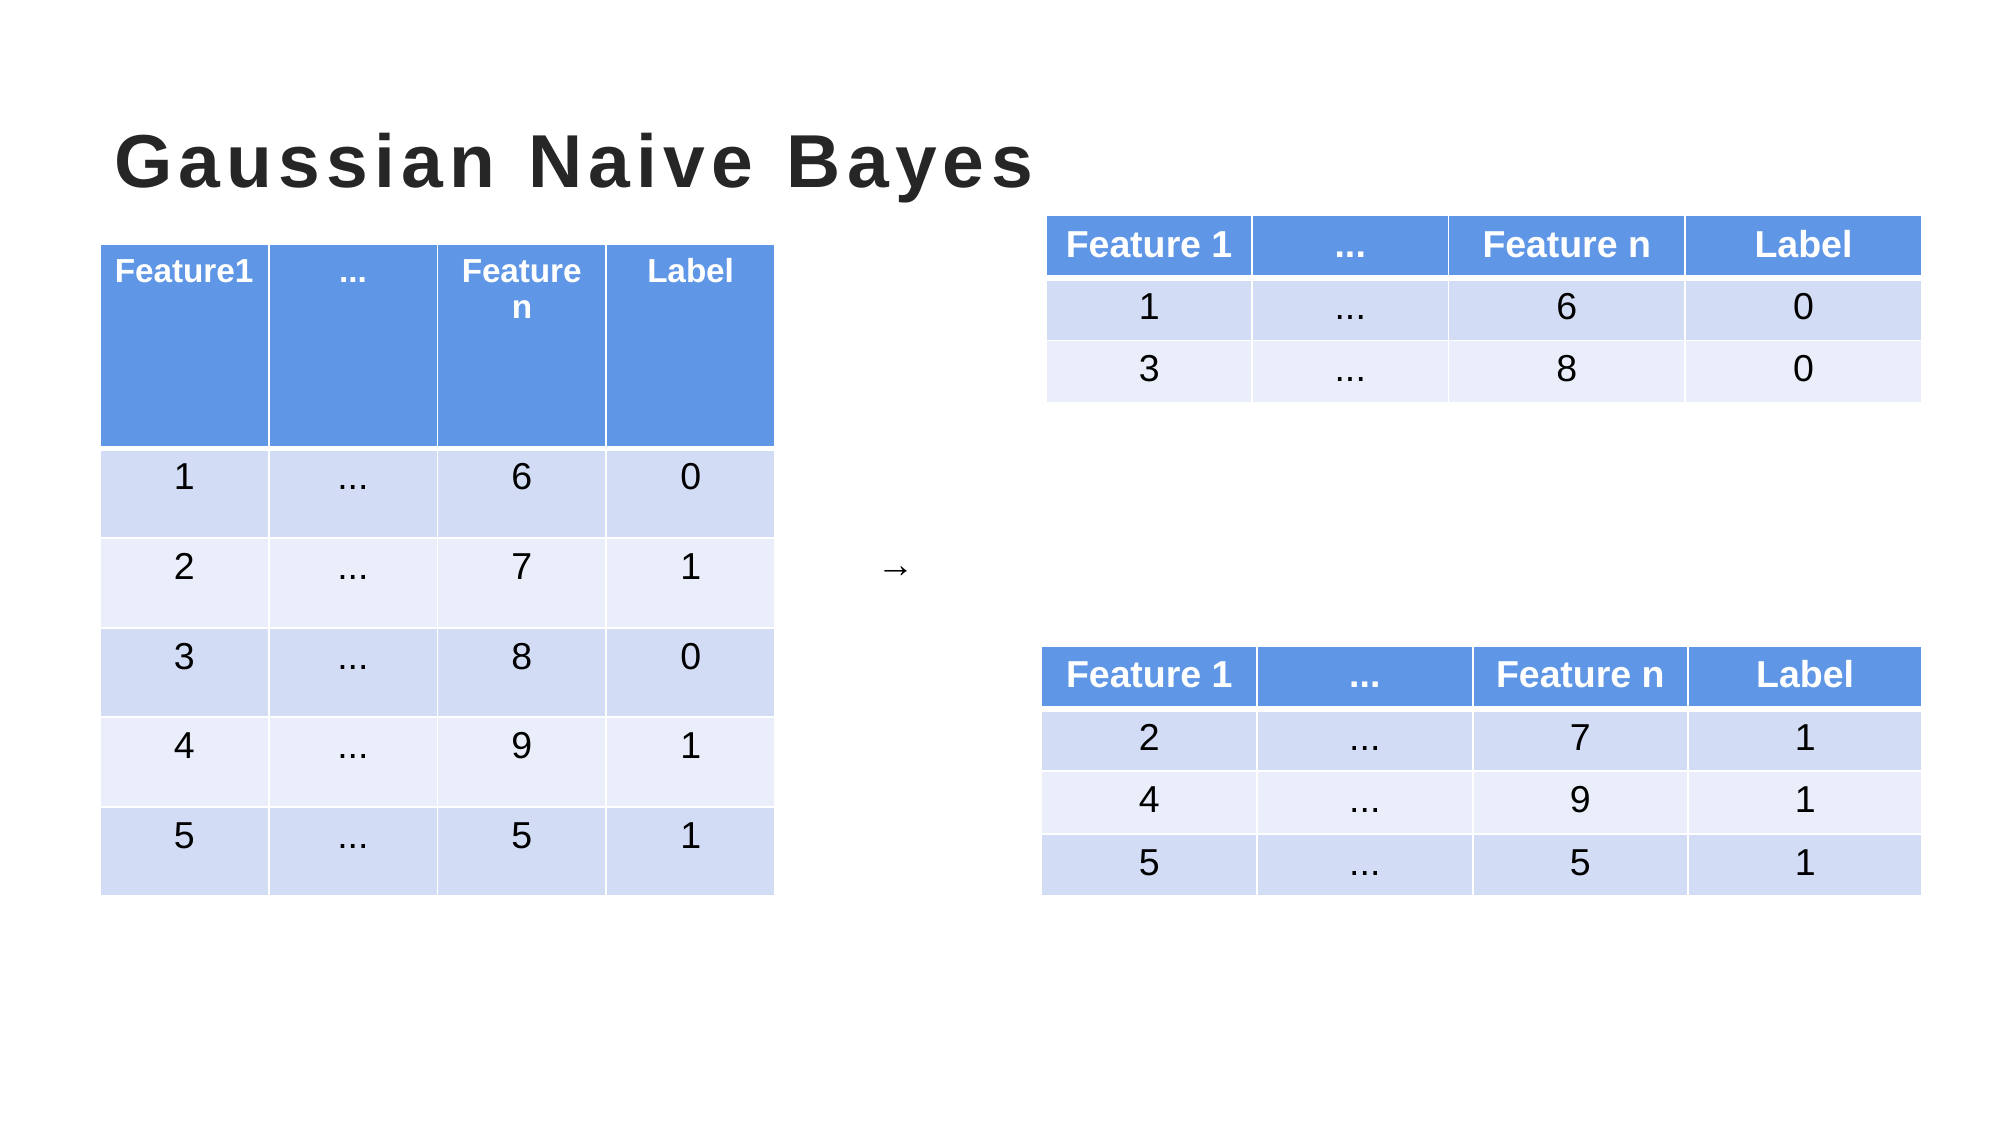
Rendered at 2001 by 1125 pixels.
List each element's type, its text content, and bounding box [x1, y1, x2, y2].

table_header ... [1258, 647, 1472, 706]
table_header Feature n [438, 245, 605, 446]
table_header Label [1689, 647, 1921, 706]
table_cell 1 [1047, 281, 1251, 340]
table_cell 5 [1042, 835, 1256, 895]
text_box → [862, 532, 937, 592]
table_cell 1 [101, 451, 268, 537]
table_cell 1 [607, 539, 774, 627]
table_header Feature 1 [1047, 216, 1251, 275]
table_cell 0 [607, 629, 774, 716]
table_cell 1 [607, 718, 774, 806]
table_header Feature1 [101, 245, 268, 446]
table_cell 2 [101, 539, 268, 627]
table_cell 2 [1042, 712, 1256, 770]
table_cell 8 [1449, 341, 1684, 402]
table_cell 1 [1689, 835, 1921, 895]
table_header Feature 1 [1042, 647, 1256, 706]
table_cell ... [270, 808, 437, 895]
table_header Feature n [1474, 647, 1687, 706]
table_cell 5 [1474, 835, 1687, 895]
table_cell 1 [1689, 772, 1921, 833]
table_cell 4 [1042, 772, 1256, 833]
table_cell ... [1258, 772, 1472, 833]
table_header Feature n [1449, 216, 1684, 275]
table_cell ... [270, 718, 437, 806]
table_cell ... [1253, 341, 1448, 402]
table_cell 6 [1449, 281, 1684, 340]
table_header Label [1686, 216, 1921, 275]
table_header ... [270, 245, 437, 446]
table_cell 3 [1047, 341, 1251, 402]
table_cell 0 [1686, 341, 1921, 402]
table_cell 1 [1689, 712, 1921, 770]
table_cell 9 [1474, 772, 1687, 833]
table_cell 8 [438, 629, 605, 716]
table_cell ... [270, 539, 437, 627]
table_cell 6 [438, 451, 605, 537]
table_cell 7 [1474, 712, 1687, 770]
table_header ... [1253, 216, 1448, 275]
table_cell ... [270, 629, 437, 716]
table_cell 3 [101, 629, 268, 716]
table_cell 7 [438, 539, 605, 627]
table_cell ... [1258, 712, 1472, 770]
table_cell 9 [438, 718, 605, 806]
table_cell 5 [438, 808, 605, 895]
title Gaussian Naive Bayes [99, 99, 1900, 216]
table_cell ... [1258, 835, 1472, 895]
table_cell 0 [1686, 281, 1921, 340]
table_cell 1 [607, 808, 774, 895]
table_cell ... [1253, 281, 1448, 340]
table_cell ... [270, 451, 437, 537]
table_cell 0 [607, 451, 774, 537]
table_cell 4 [101, 718, 268, 806]
table_header Label [607, 245, 774, 446]
table_cell 5 [101, 808, 268, 895]
